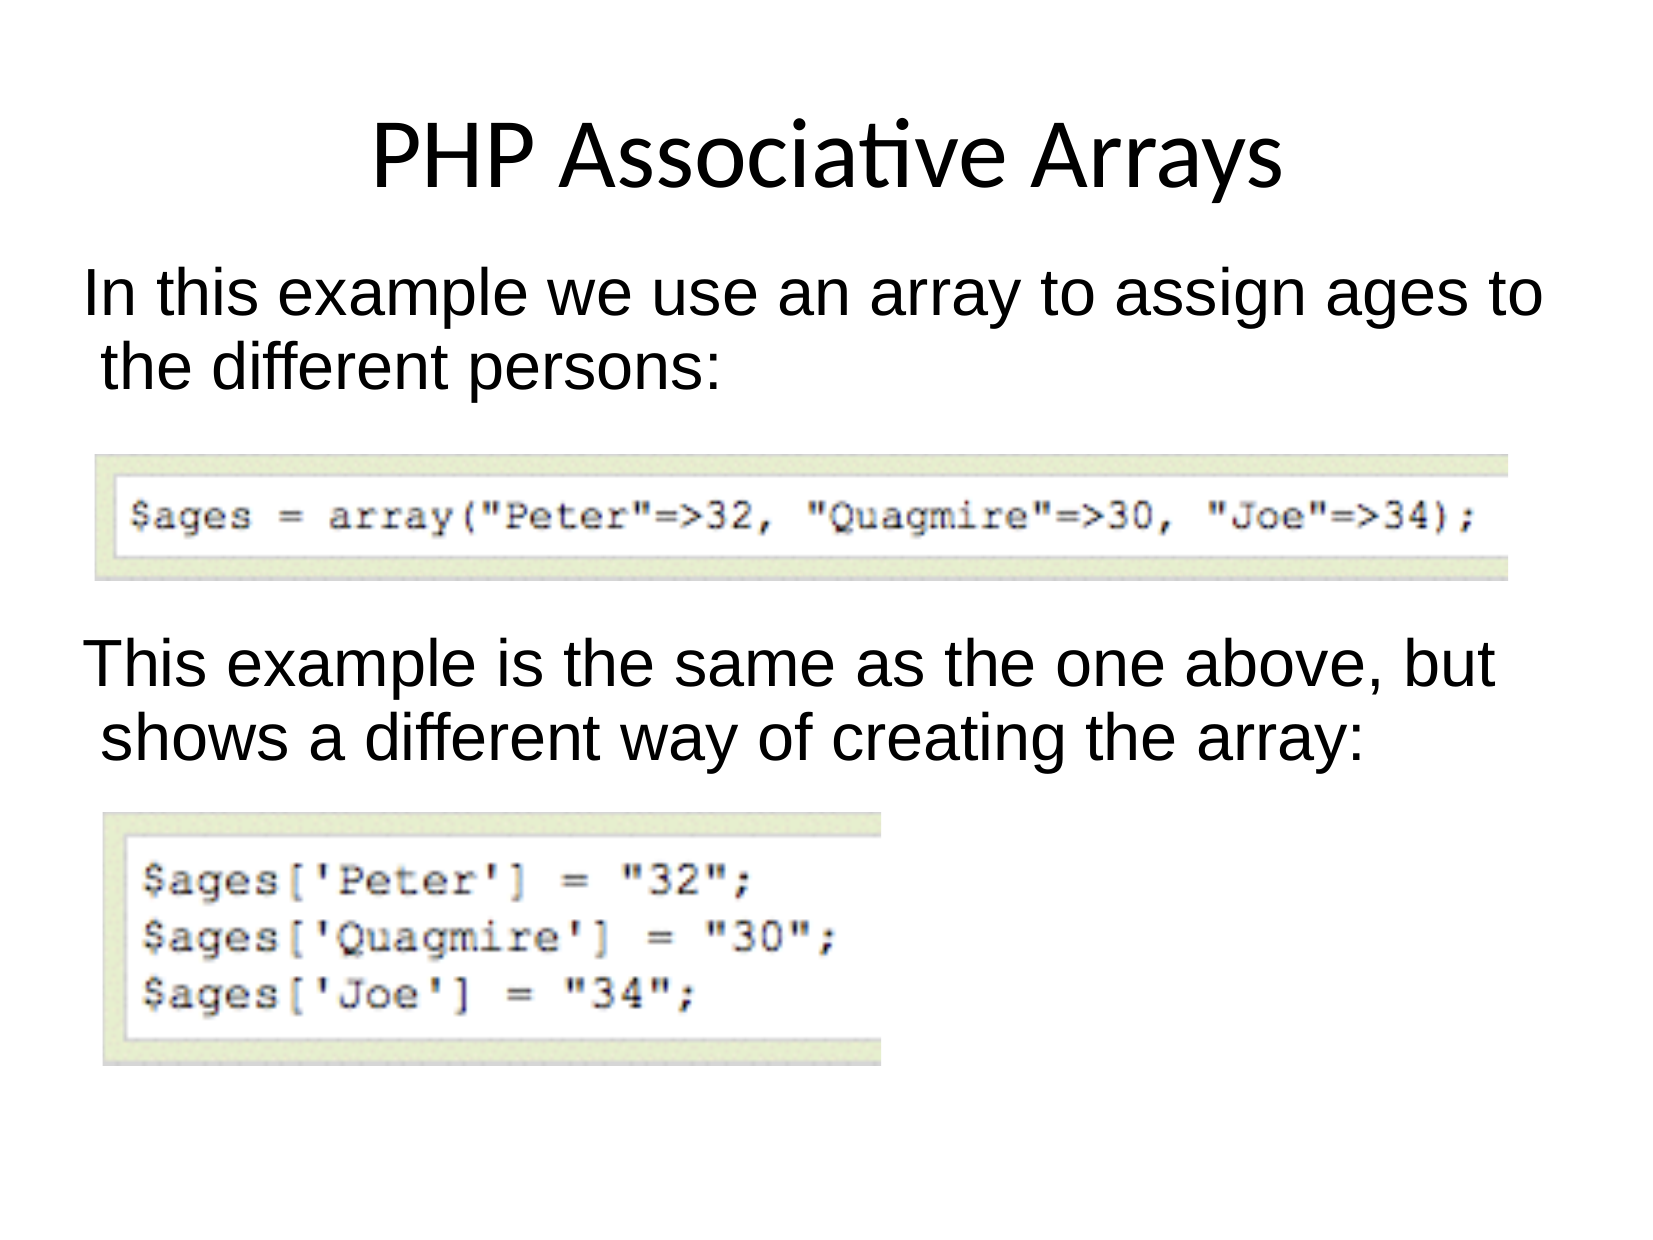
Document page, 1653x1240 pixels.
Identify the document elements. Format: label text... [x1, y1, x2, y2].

title PHP Associative Arrays [346, 42, 1307, 245]
text_box [102, 812, 882, 1067]
footer [55, 806, 855, 1240]
text_box This example is the same as the one above, but shows a different way of creating the array: [80, 615, 1501, 774]
text_box In this example we use an array to assign ages to the different persons: [80, 245, 1549, 404]
text_box [94, 454, 1509, 581]
